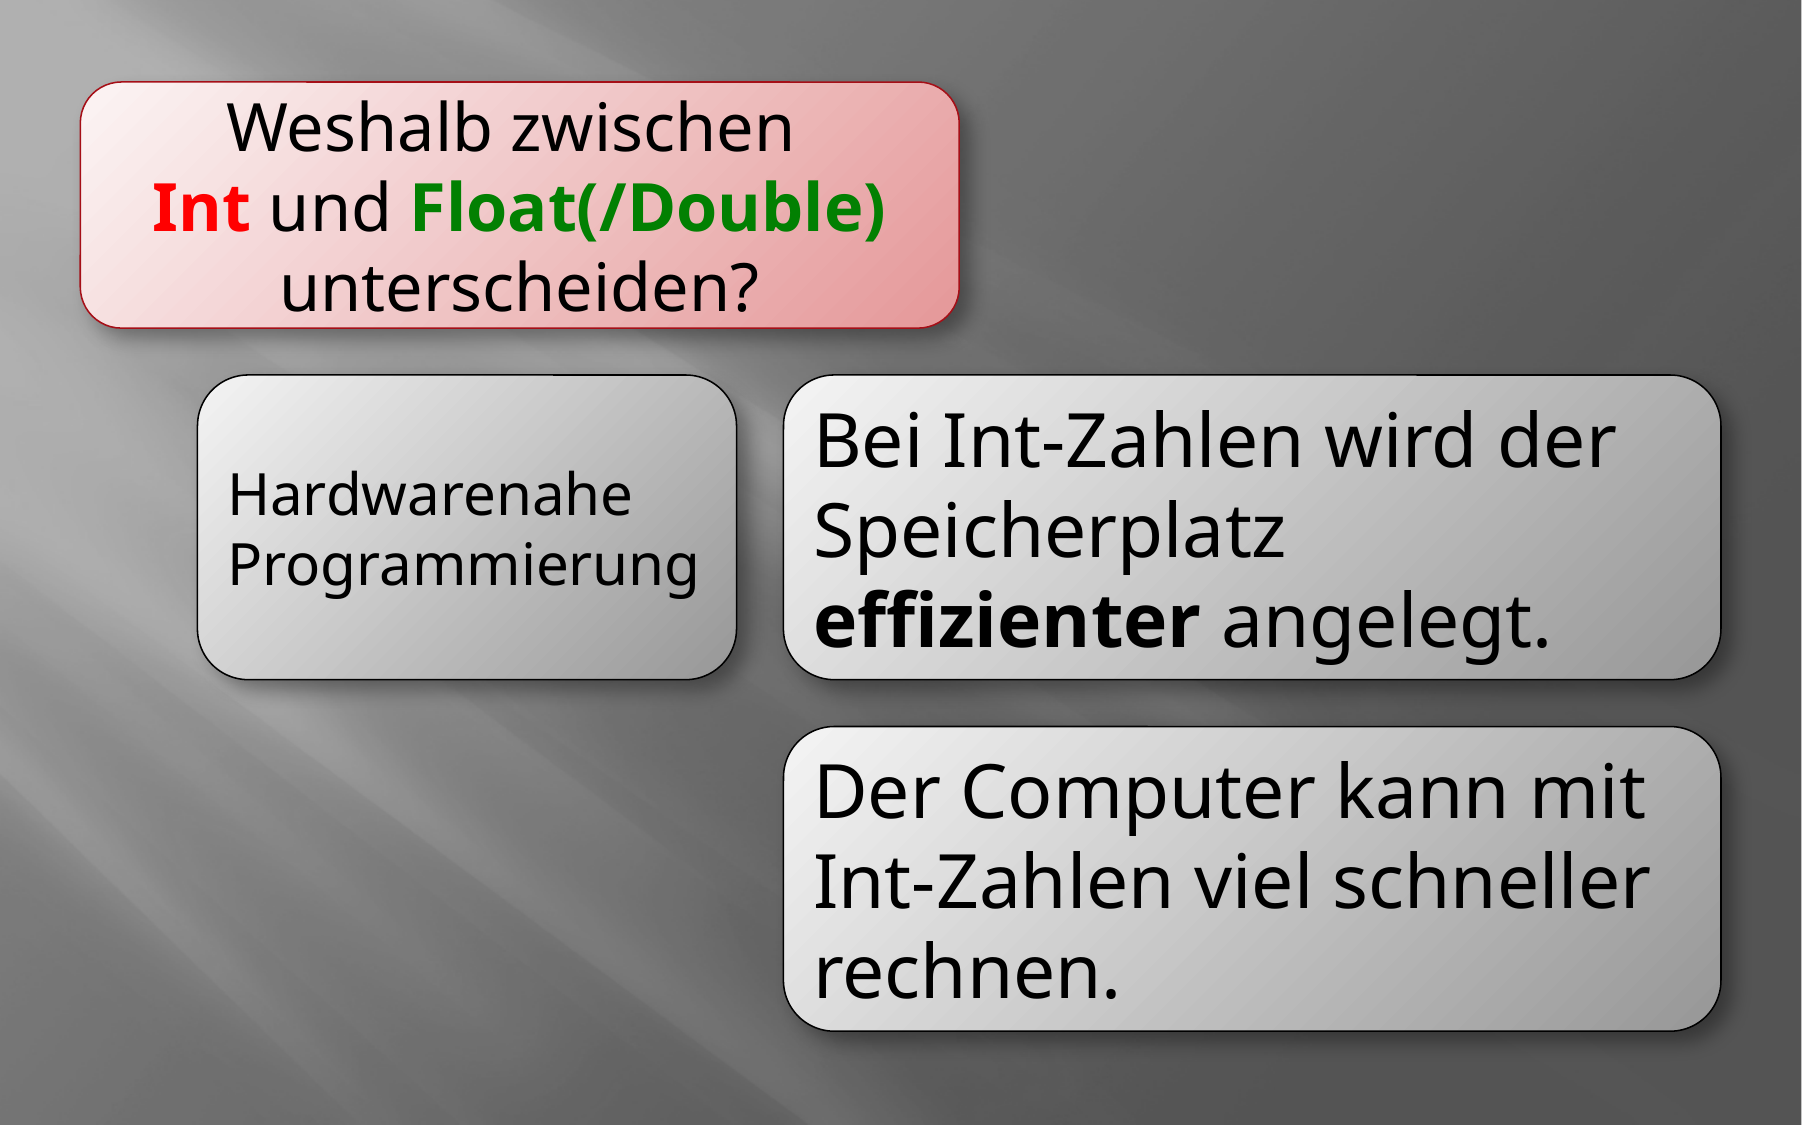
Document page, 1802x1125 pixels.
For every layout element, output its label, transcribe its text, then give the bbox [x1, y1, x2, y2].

text_box Der Computer kann mit Int-Zahlen viel schneller rechnen. [782, 725, 1722, 1032]
text_box Weshalb zwischen Int und Float(/Double) unterscheiden? [79, 81, 960, 329]
text_box Bei Int-Zahlen wird der Speicherplatz effizienter angelegt. [782, 374, 1722, 681]
text_box Hardwarenahe Programmierung [196, 374, 738, 681]
